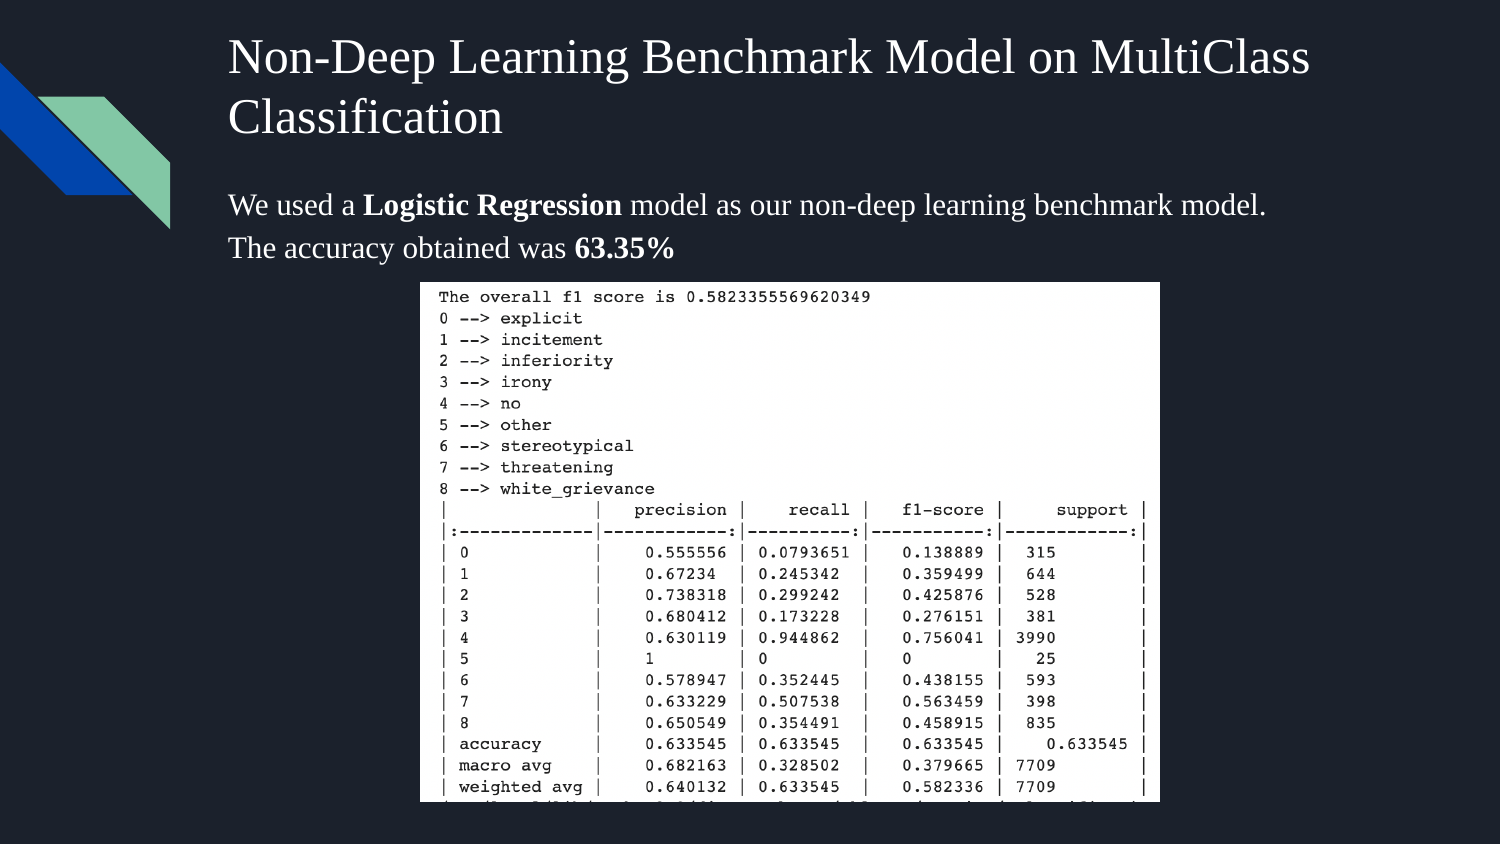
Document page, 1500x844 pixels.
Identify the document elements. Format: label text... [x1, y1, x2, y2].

title Non-Deep Learning Benchmark Model on MultiClass Classification [212, 8, 1368, 159]
list We used a Logistic Regression model as our non-deep learning benchmark model. The accuracy obtained was 63.35% [212, 163, 1473, 807]
picture [420, 282, 1161, 803]
